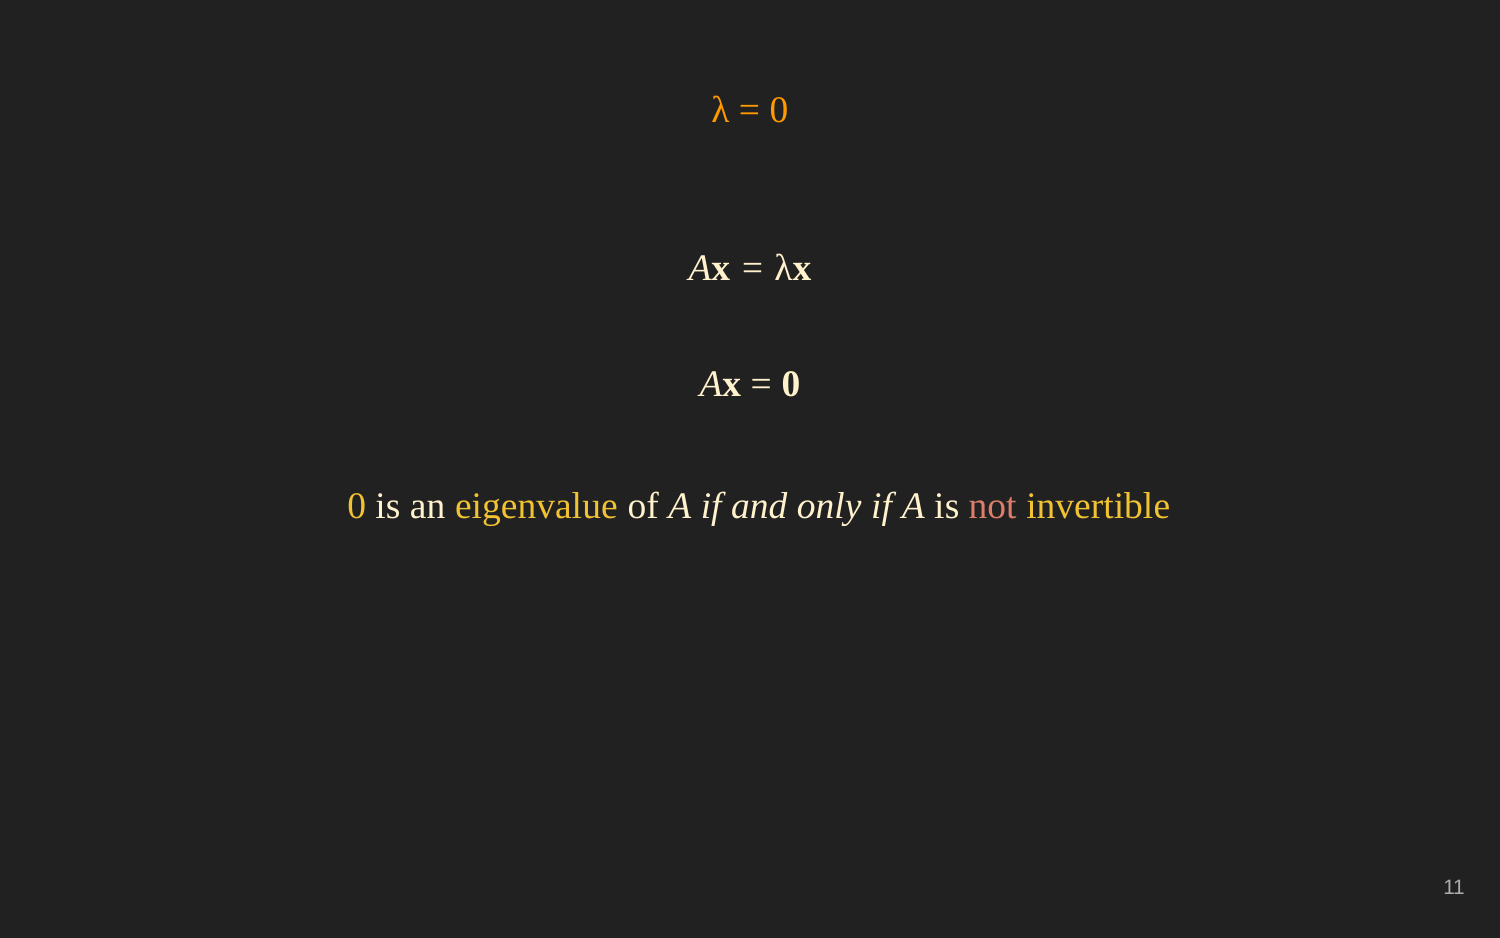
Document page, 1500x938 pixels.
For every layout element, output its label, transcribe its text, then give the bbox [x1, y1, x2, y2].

text_box Ax = 0 [447, 337, 1053, 420]
text_box λ = 0 [51, 63, 1449, 135]
text_box 0 is an eigenvalue of A if and only if A is not invertible [294, 459, 1224, 542]
text_box Ax = λx [447, 221, 1053, 304]
slide_number ‹#› [1389, 849, 1480, 922]
